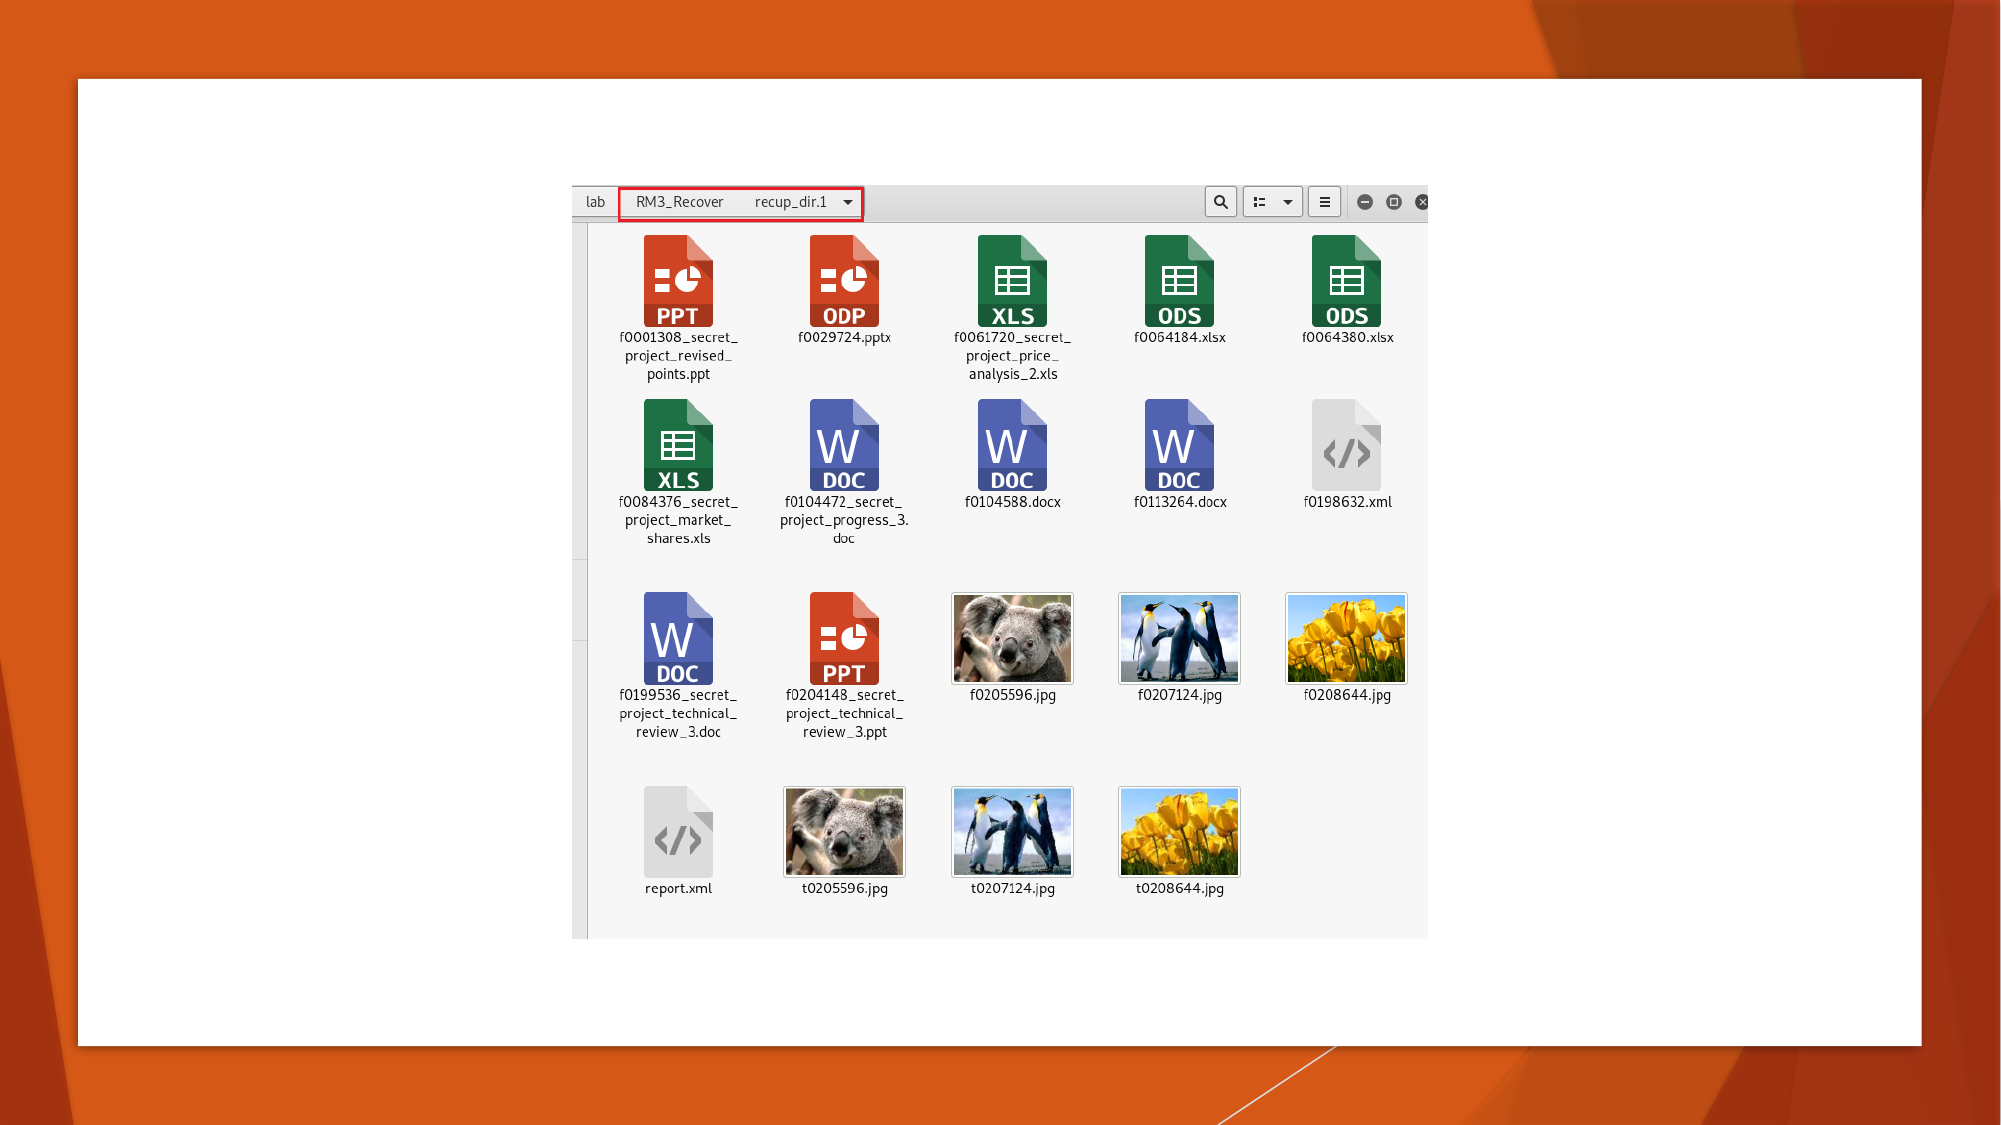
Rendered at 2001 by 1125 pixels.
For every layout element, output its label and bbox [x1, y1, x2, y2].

text_box [0, 0, 2000, 1125]
picture [571, 185, 1429, 940]
